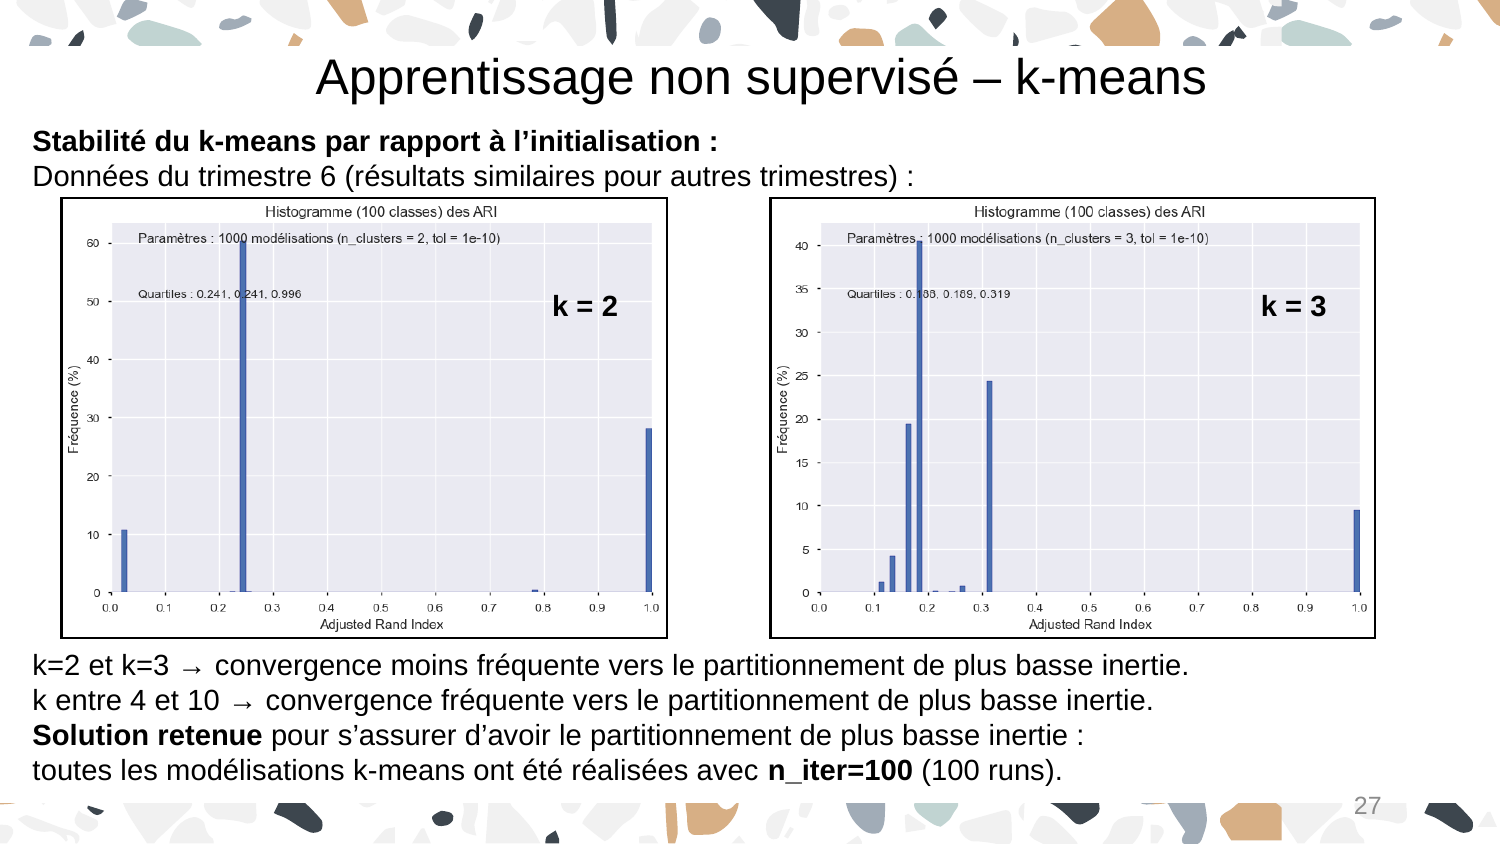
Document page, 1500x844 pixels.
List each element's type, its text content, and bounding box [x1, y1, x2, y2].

picture [769, 197, 1377, 639]
text_box Apprentissage non supervisé – k-means [123, 33, 1399, 114]
slide_number 27 [1059, 794, 1397, 828]
text_box k = 2 [672, 280, 680, 330]
picture [60, 197, 668, 639]
text_box k = 3 [1382, 280, 1388, 330]
text_box Stabilité du k-means par rapport à l’initialisation : Données du trimestre 6 (résultats similaires pour autres trimestres) : k=2 et k=3 → convergence moins fréquente vers le partitionnement de plus basse inertie. k entre 4 et 10 → convergence fréquente vers le partitionnement de plus basse inertie. Solution retenue pour s’assurer d’avoir le partitionnement de plus basse inertie : toutes les modélisations k-means ont été réalisées avec n_iter=100 (100 runs). [17, 114, 1471, 794]
